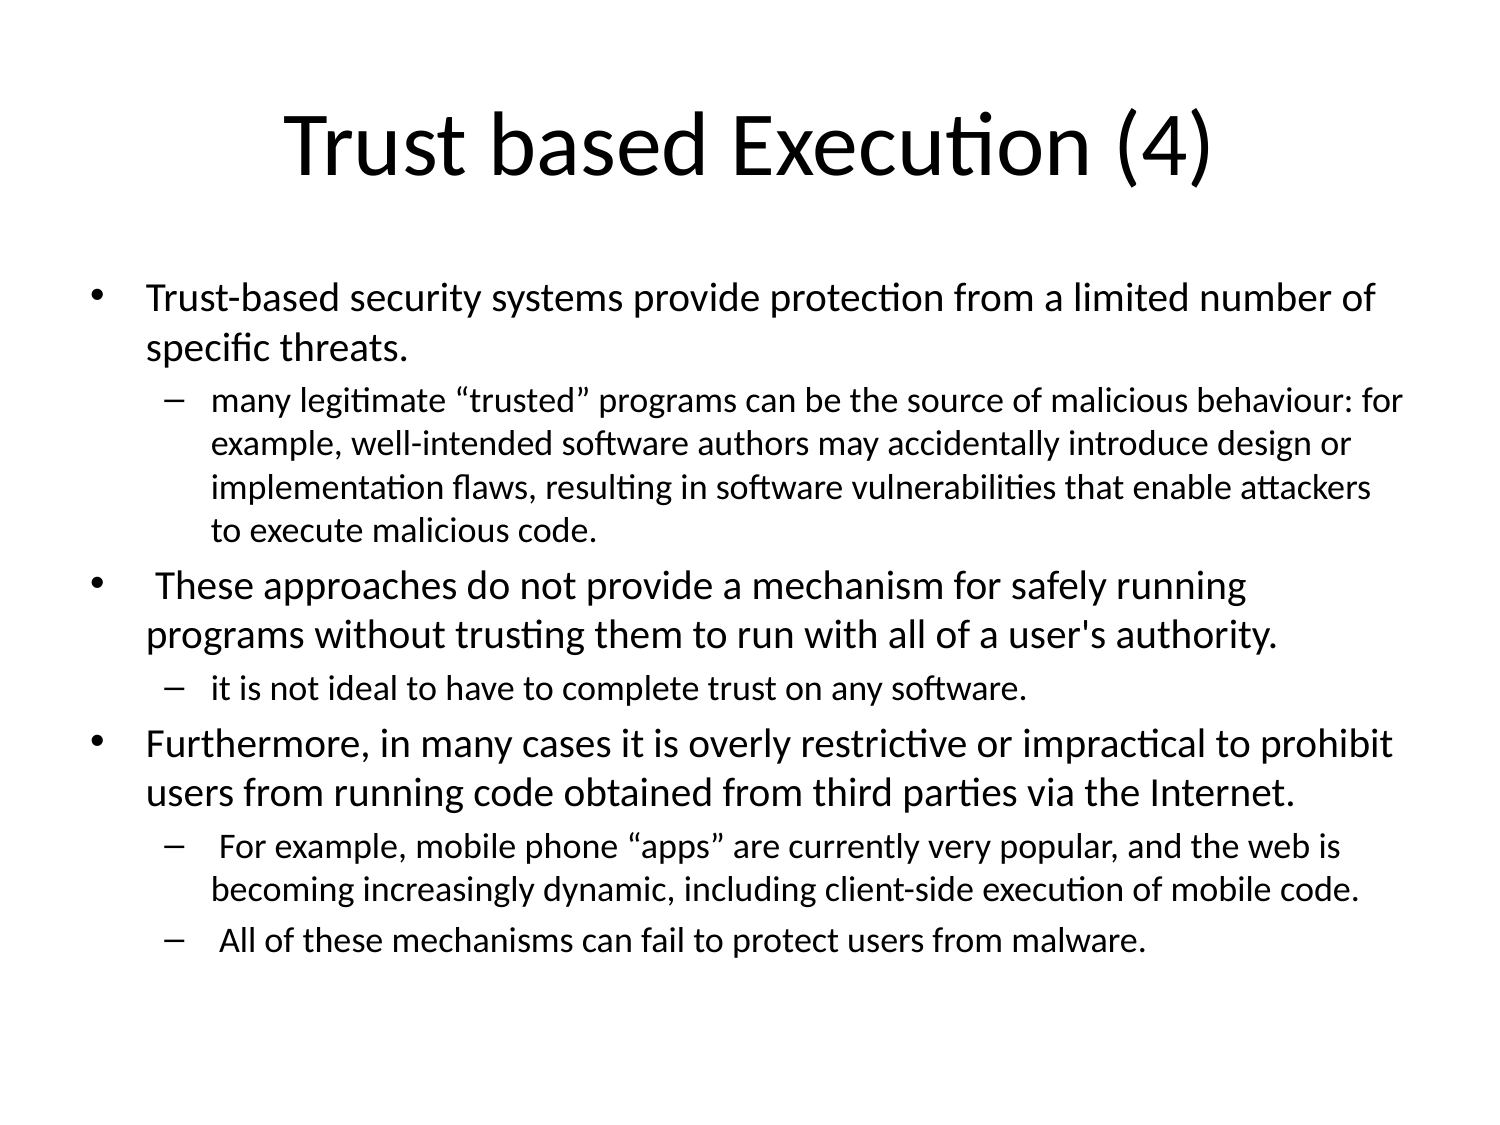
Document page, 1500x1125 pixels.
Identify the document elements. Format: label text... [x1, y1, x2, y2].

list Trust-based security systems provide protection from a limited number of specific threats. many legitimate “trusted” programs can be the source of malicious behaviour: for example, well-intended software authors may accidentally introduce design or implementation flaws, resulting in software vulnerabilities that enable attackers to execute malicious code. These approaches do not provide a mechanism for safely running programs without trusting them to run with all of a user's authority. it is not ideal to have to complete trust on any software. Furthermore, in many cases it is overly restrictive or impractical to prohibit users from running code obtained from third parties via the Internet. For example, mobile phone “apps” are currently very popular, and the web is becoming increasingly dynamic, including client-side execution of mobile code. All of these mechanisms can fail to protect users from malware. [75, 262, 1425, 1005]
title Trust based Execution (4) [75, 45, 1425, 233]
